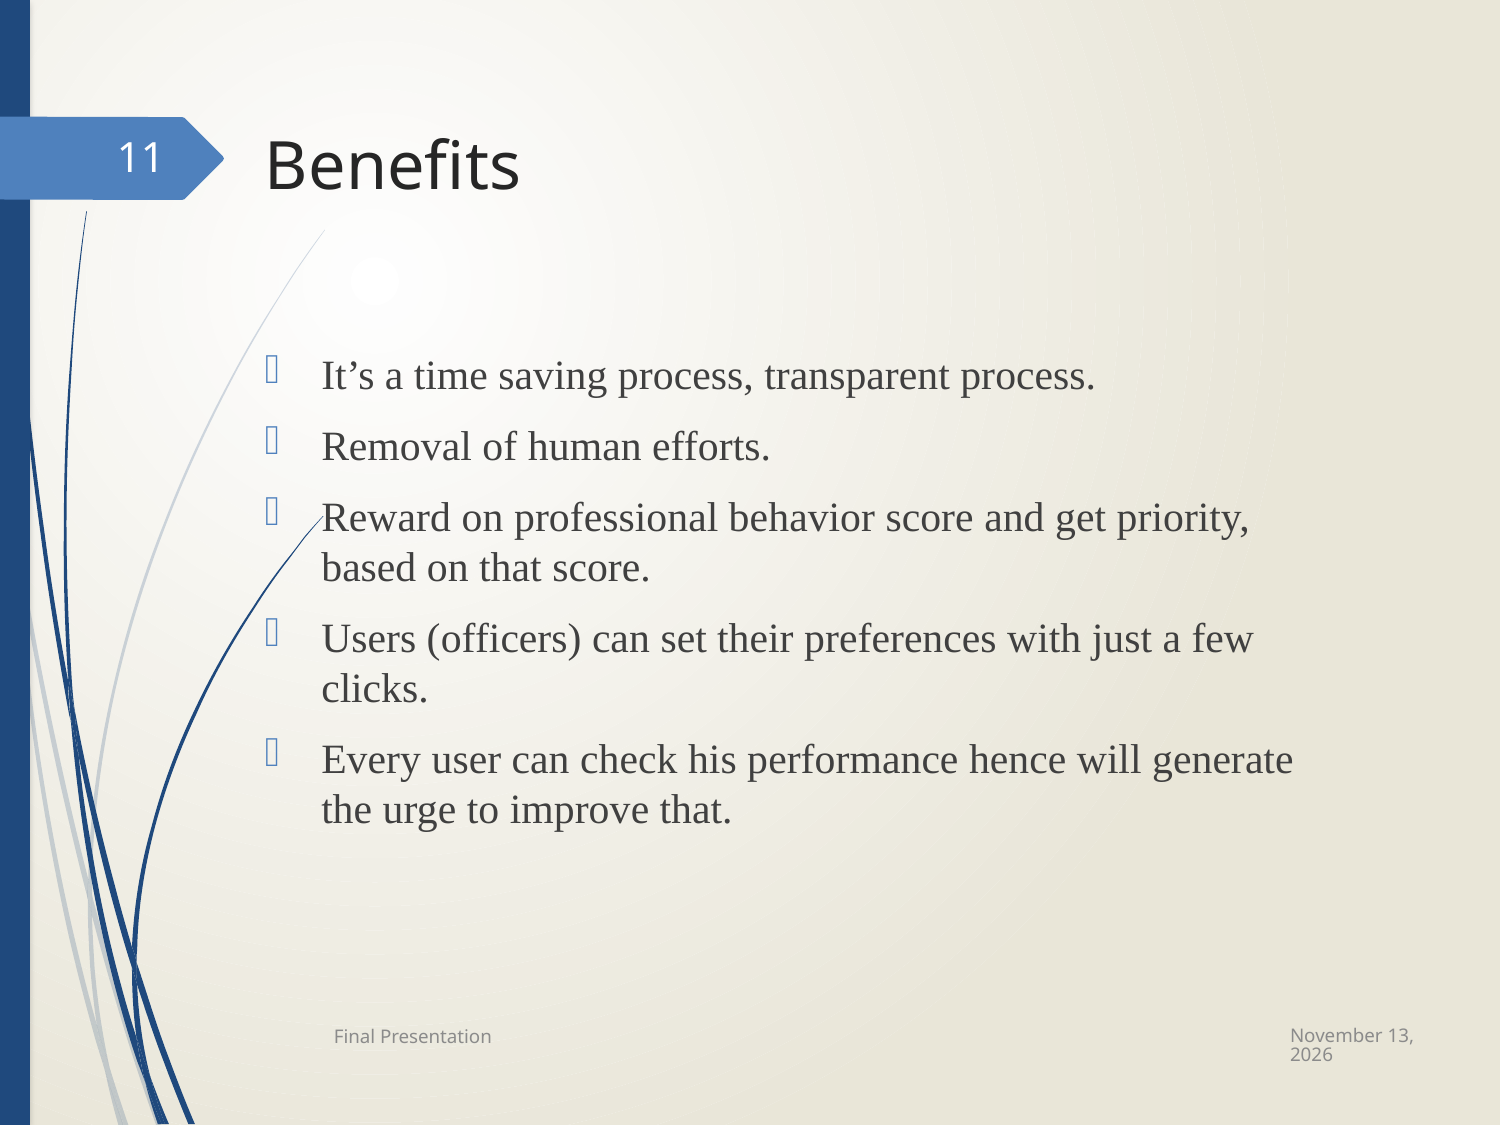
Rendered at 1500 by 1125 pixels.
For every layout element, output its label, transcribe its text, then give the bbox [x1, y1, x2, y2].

slide_number 11 [83, 129, 180, 190]
title Benefits [249, 115, 1238, 203]
list It’s a time saving process, transparent process. Removal of human efforts. Reward on professional behavior score and get priority, based on that score. Users (officers) can set their preferences with just a few clicks. Every user can check his performance hence will generate the urge to improve that. [249, 275, 1313, 900]
footer Final Presentation [318, 1006, 675, 1067]
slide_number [1275, 1006, 1438, 1068]
